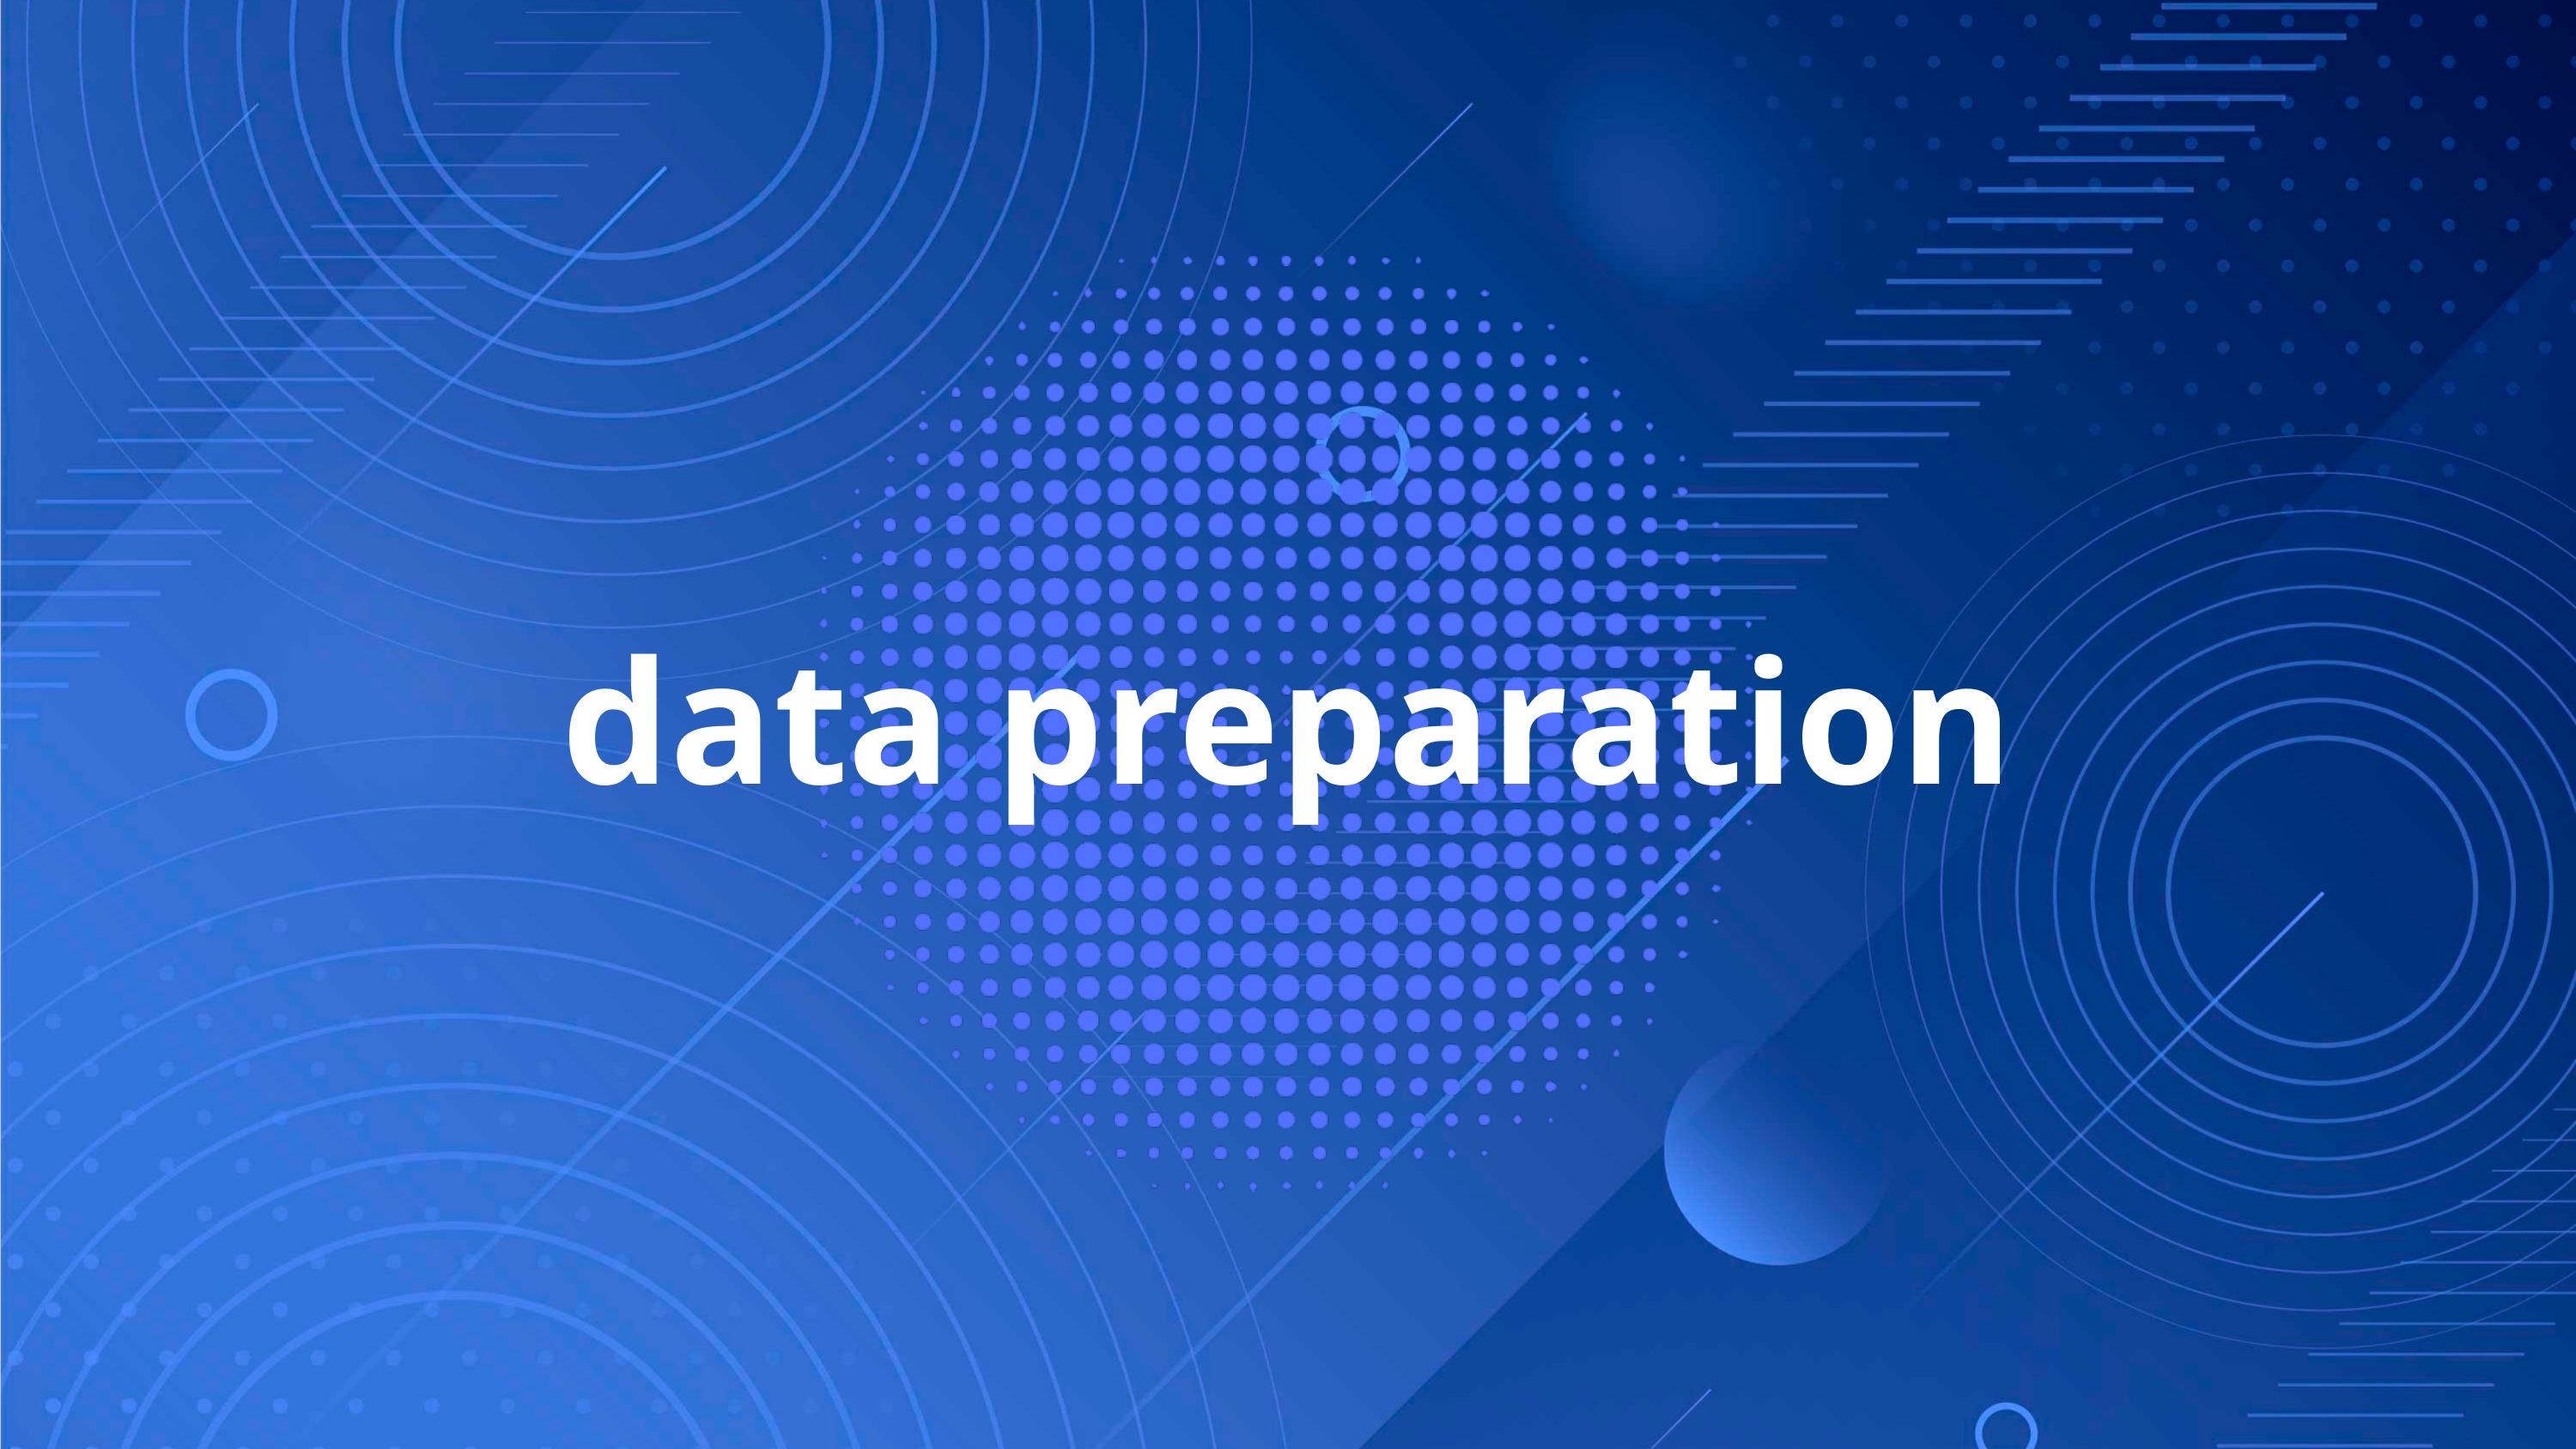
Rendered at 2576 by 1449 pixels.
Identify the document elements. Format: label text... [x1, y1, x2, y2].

text_box [819, 256, 1757, 647]
text_box data preparation [252, 647, 2324, 819]
text_box [819, 819, 1757, 1192]
text_box [0, 0, 2576, 1449]
